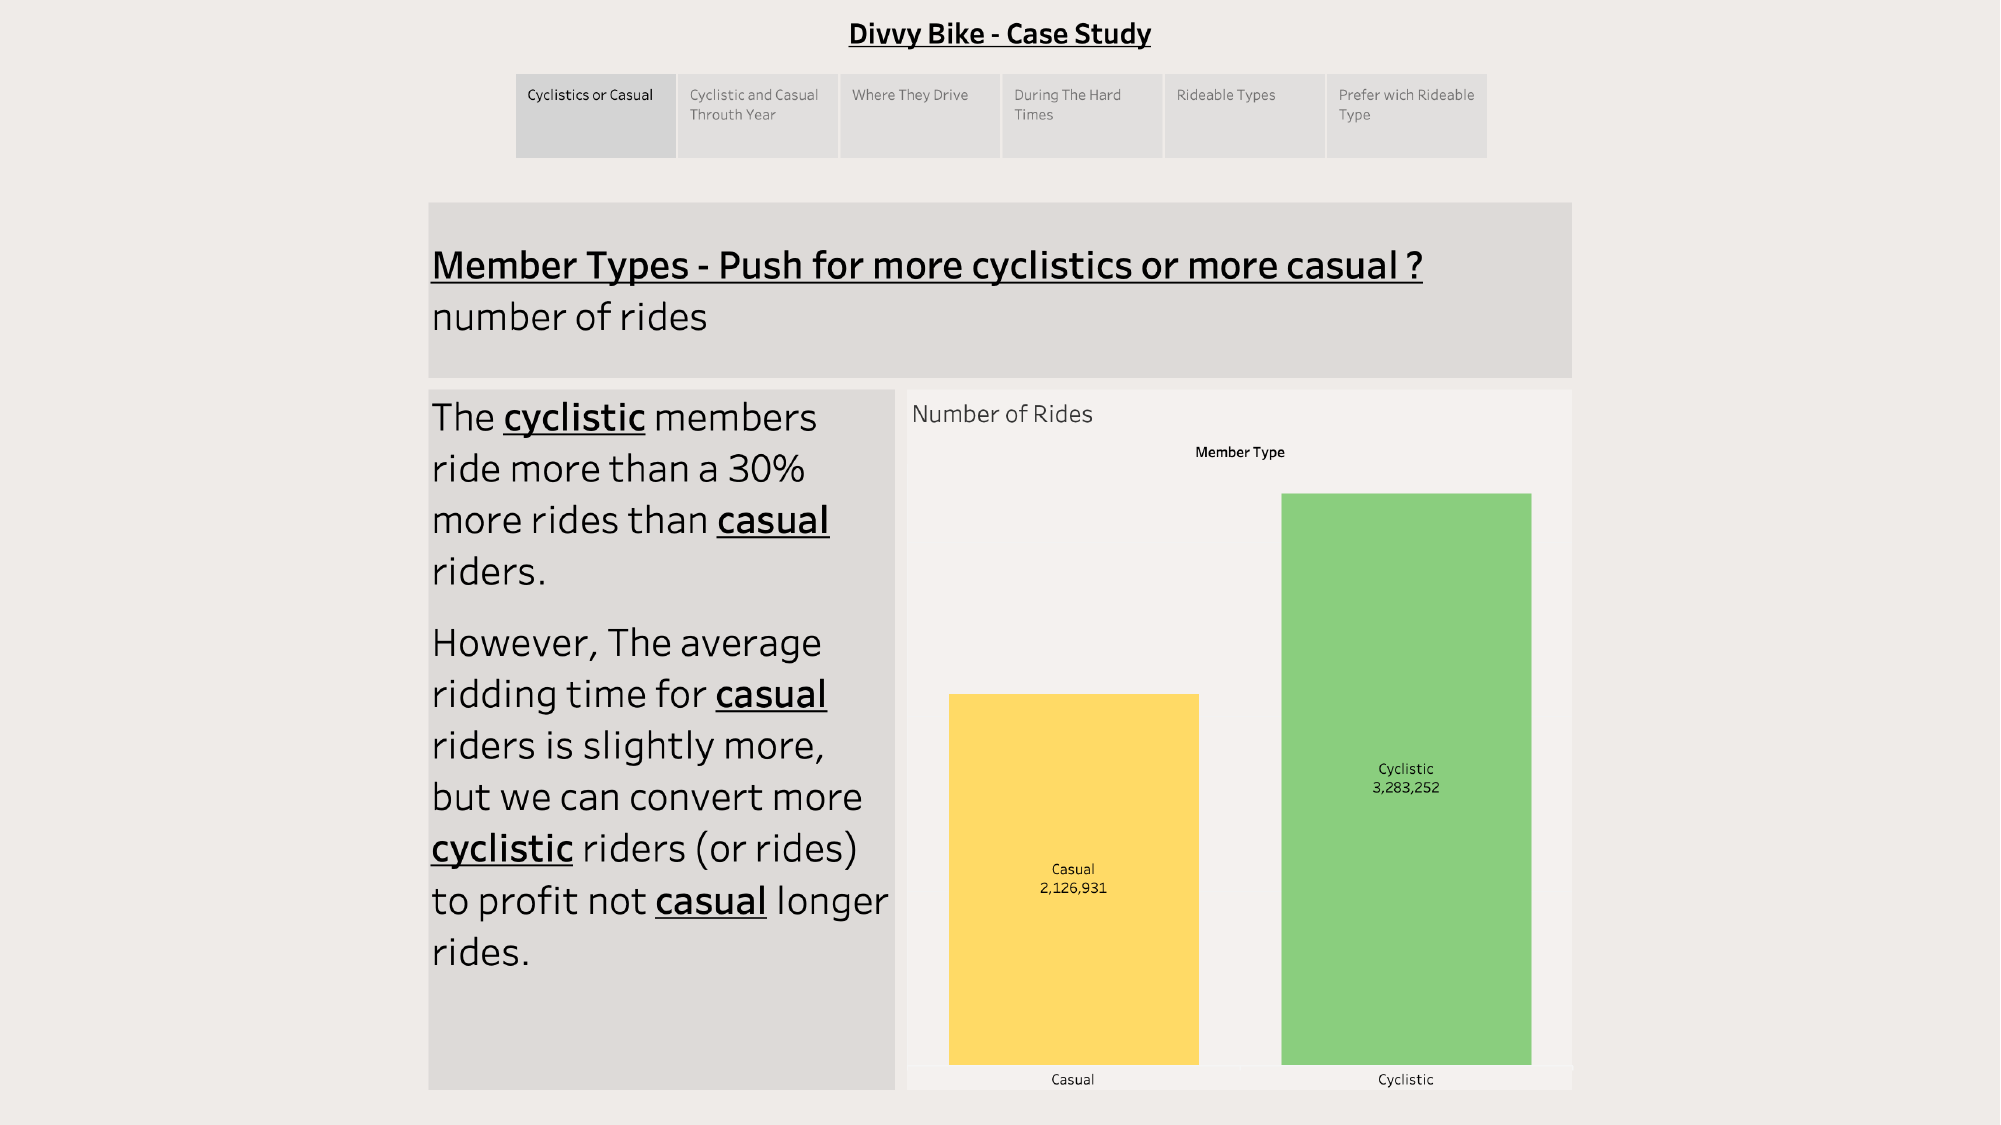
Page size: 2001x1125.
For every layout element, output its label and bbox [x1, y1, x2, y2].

picture [407, 0, 1593, 1125]
